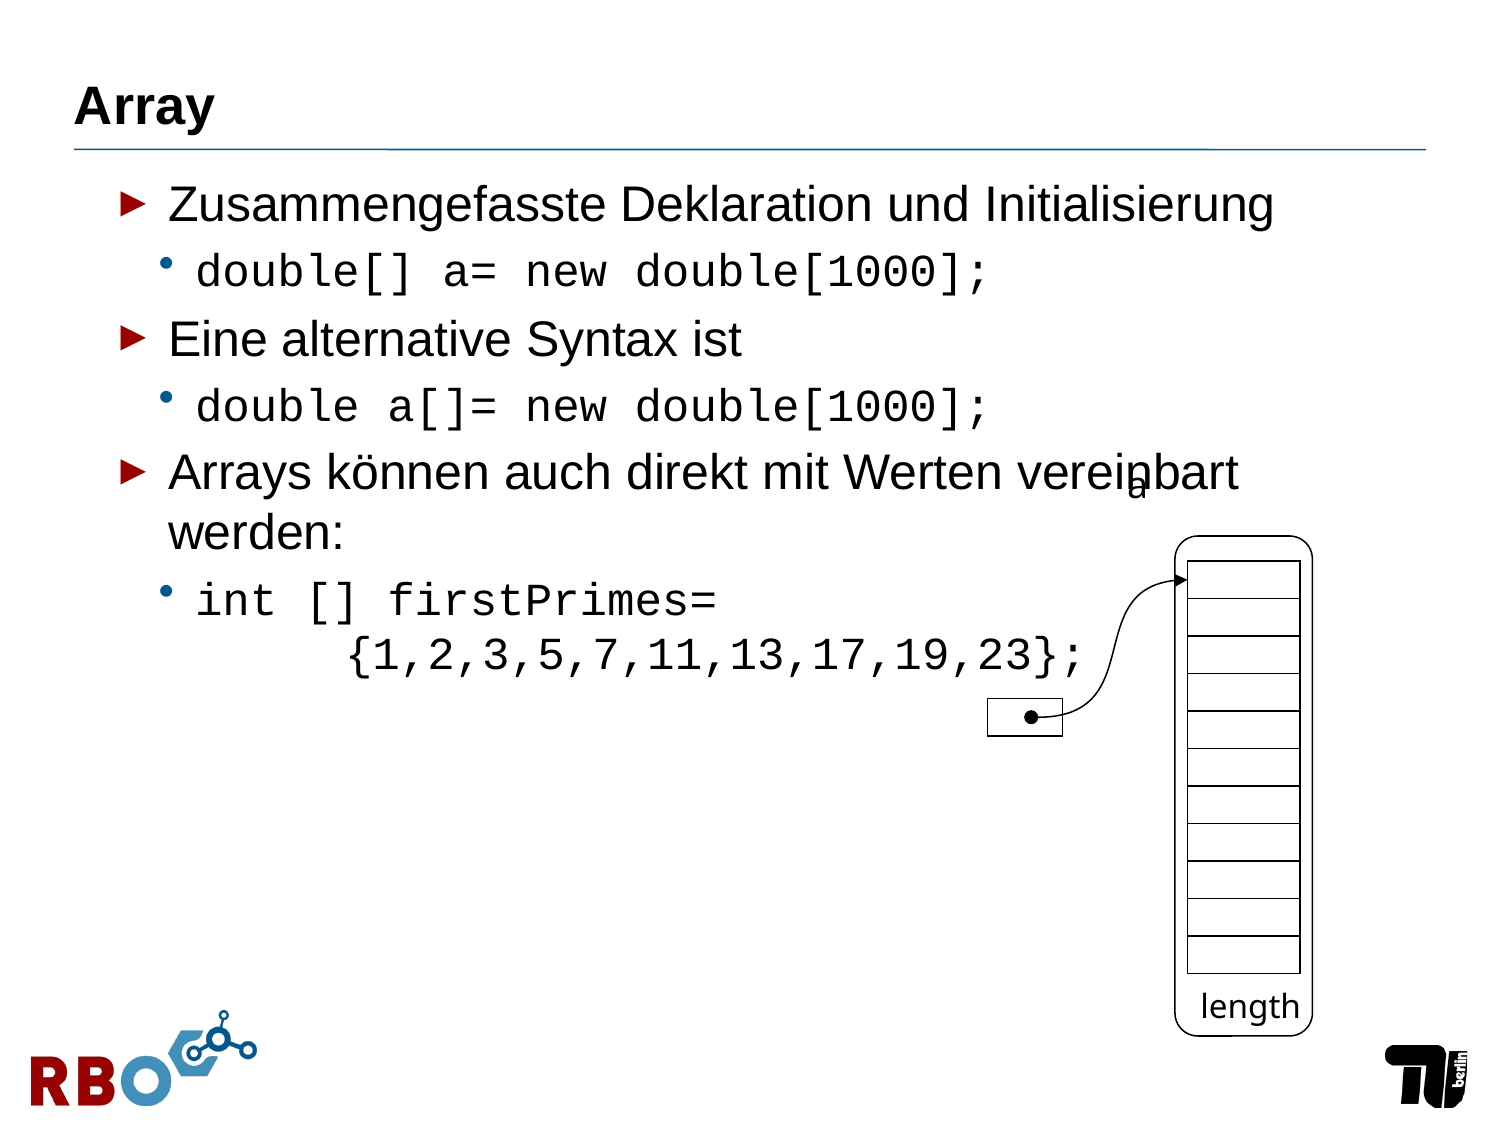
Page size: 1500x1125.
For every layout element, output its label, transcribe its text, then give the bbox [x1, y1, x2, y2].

list Zusammengefasste Deklaration und Initialisierung double[] a= new double[1000]; Eine alternative Syntax ist double a[]= new double[1000]; Arrays können auch direkt mit Werten vereinbart werden: int [] firstPrimes= {1,2,3,5,7,11,13,17,19,23}; [73, 171, 1425, 1045]
picture [1377, 1045, 1468, 1108]
title Array [73, 70, 1425, 171]
picture [31, 1010, 257, 1106]
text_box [1037, 579, 1188, 718]
